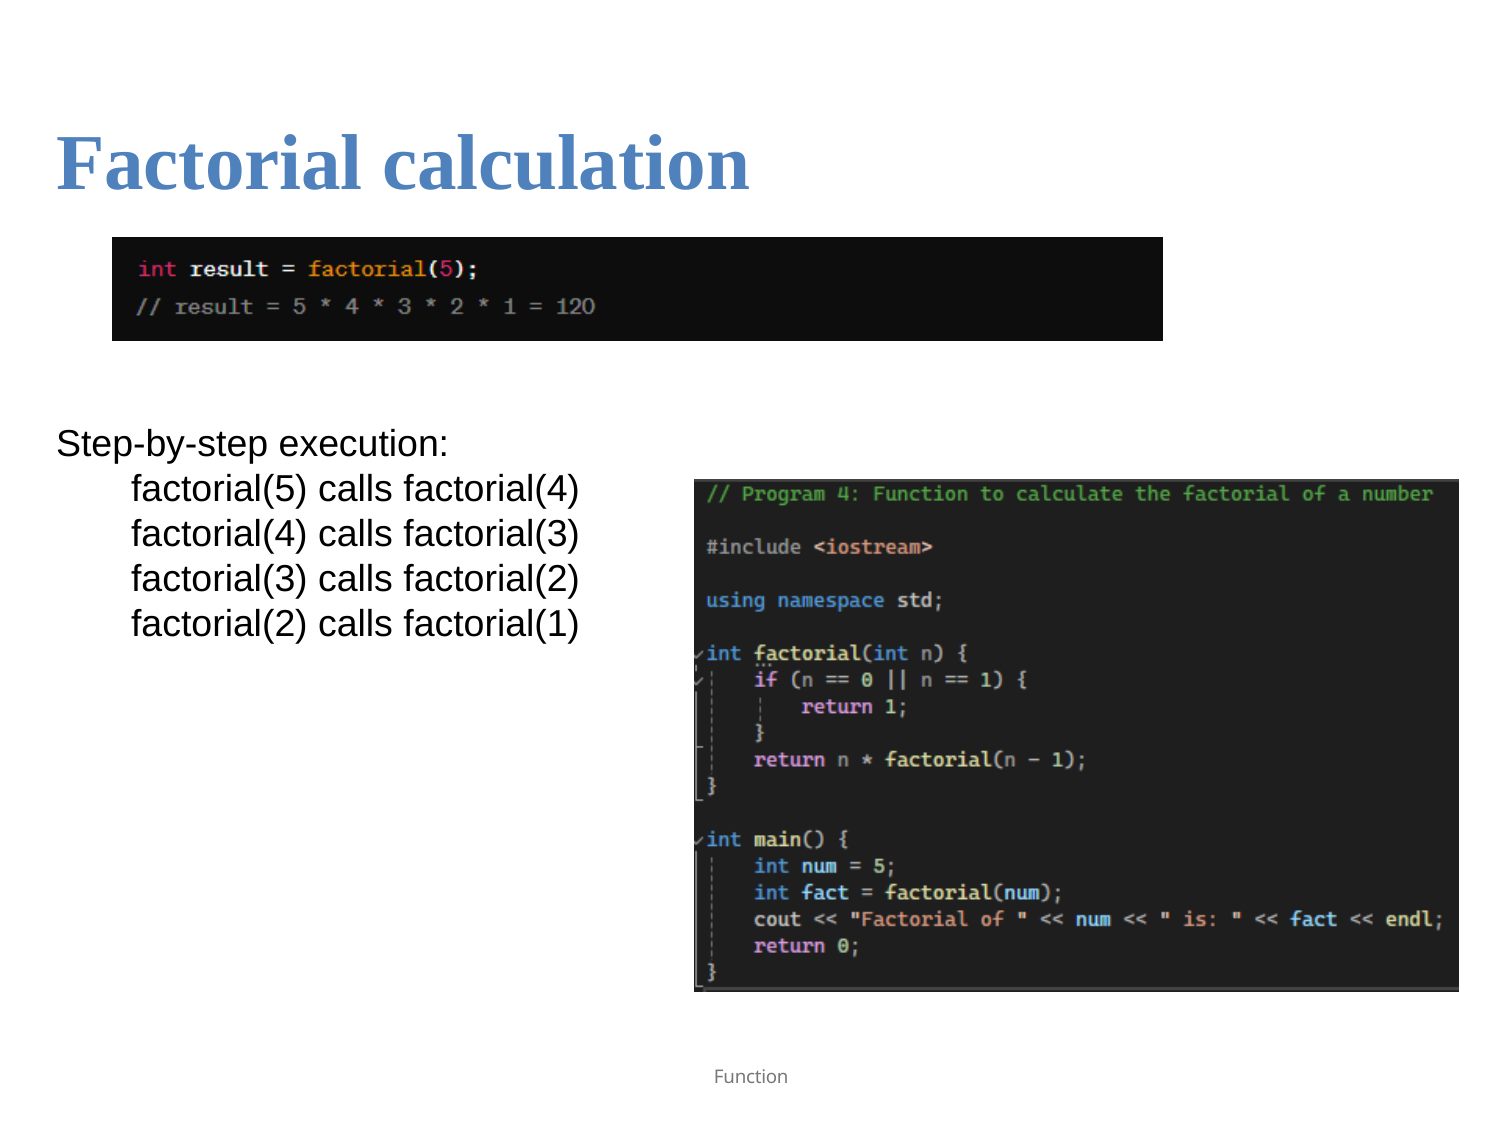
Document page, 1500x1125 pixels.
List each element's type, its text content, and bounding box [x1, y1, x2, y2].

picture [111, 236, 1164, 342]
picture [694, 478, 1460, 993]
footer Function [496, 1042, 1004, 1103]
text_box Step-by-step execution: factorial(5) calls factorial(4) factorial(4) calls factorial(3) factorial(3) calls factorial(2) factorial(2) calls factorial(1) [40, 411, 1234, 787]
text_box Factorial calculation [53, 108, 1281, 206]
